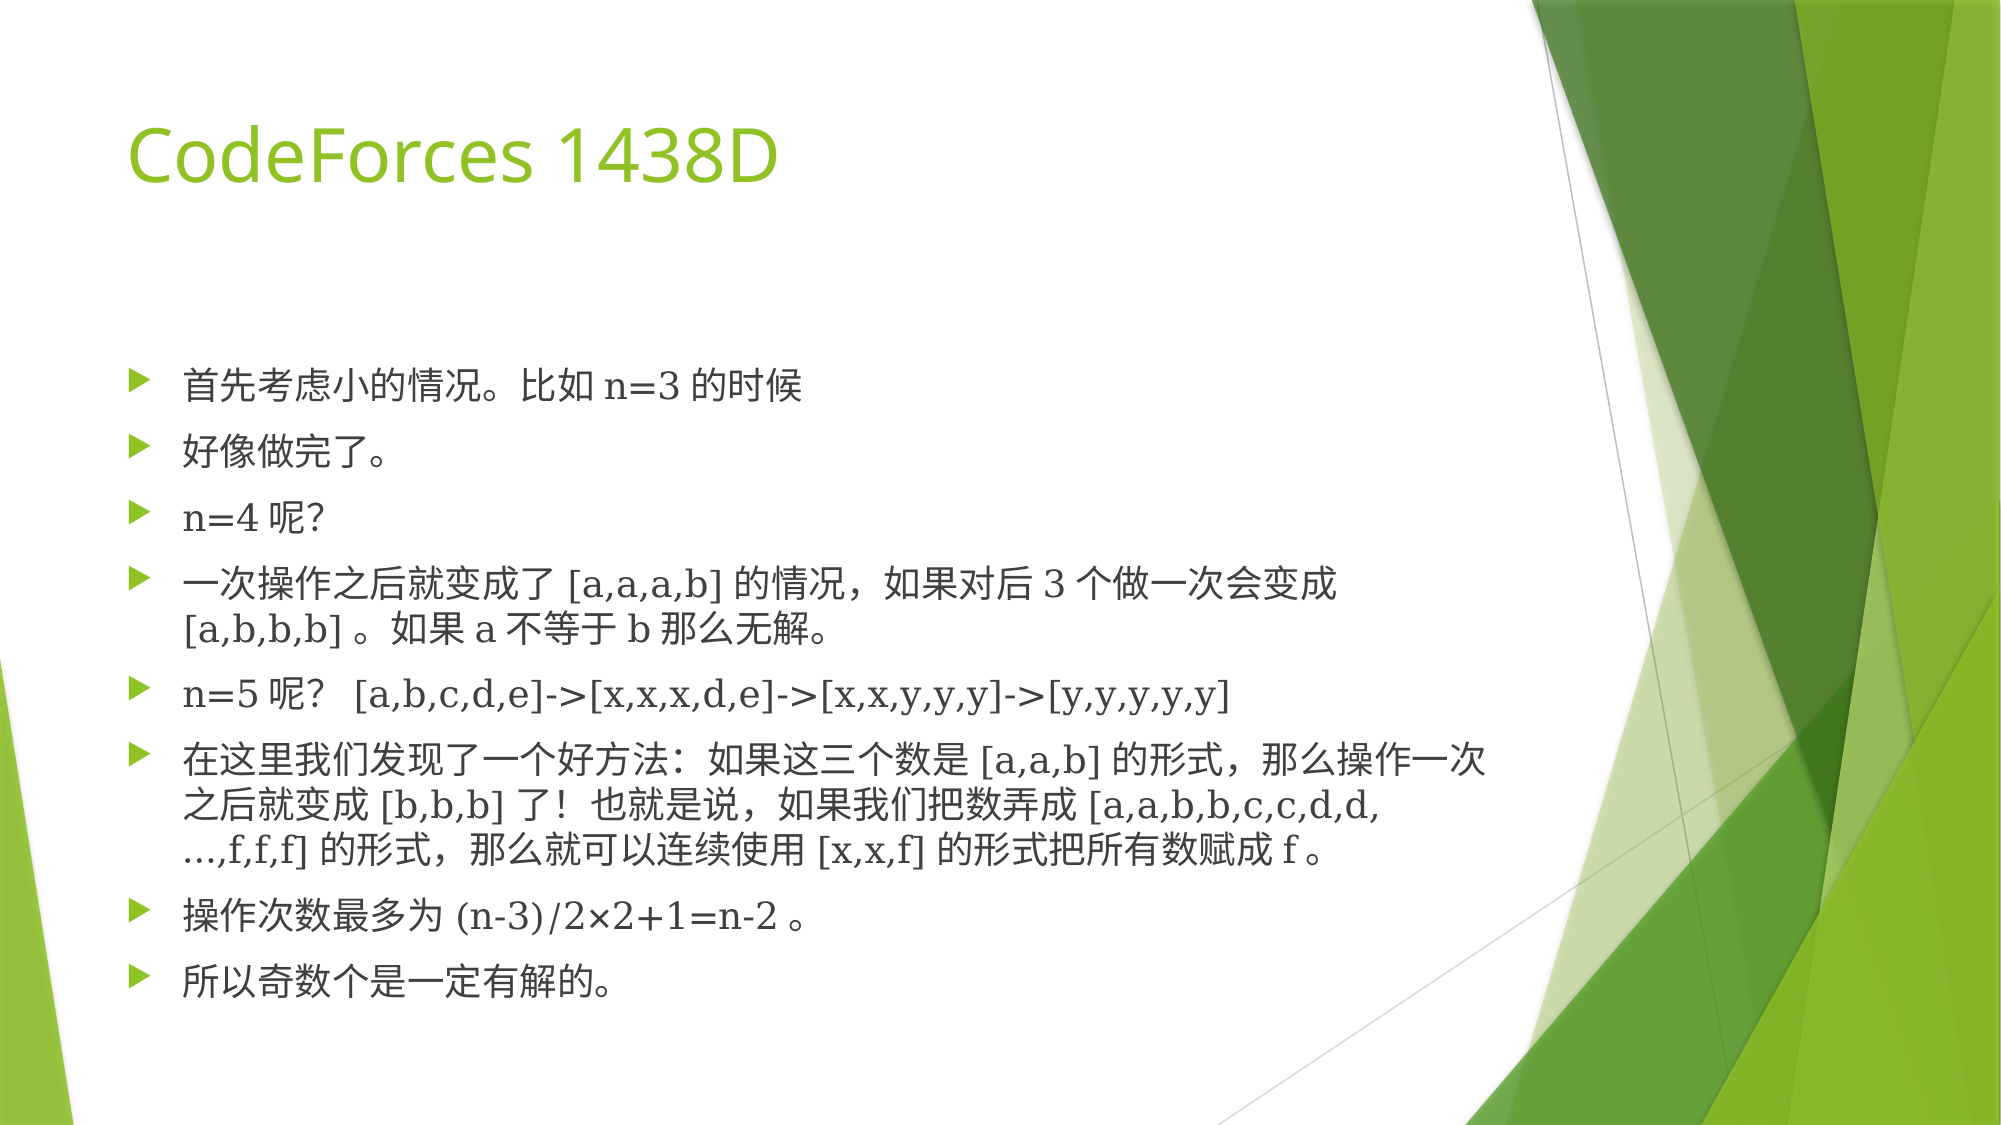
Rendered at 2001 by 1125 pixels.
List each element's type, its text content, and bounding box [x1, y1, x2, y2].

list 首先考虑小的情况。比如n=3的时候 好像做完了。 n=4呢？ 一次操作之后就变成了[a,a,a,b]的情况，如果对后3个做一次会变成[a,b,b,b]。如果a不等于b那么无解。 n=5呢？[a,b,c,d,e]->[x,x,x,d,e]->[x,x,y,y,y]->[y,y,y,y,y] 在这里我们发现了一个好方法：如果这三个数是[a,a,b]的形式，那么操作一次之后就变成[b,b,b]了！也就是说，如果我们把数弄成[a,a,b,b,c,c,d,d,…,f,f,f]的形式，那么就可以连续使用[x,x,f]的形式把所有数赋成f。 操作次数最多为(n-3)/2×2+1=n-2。 所以奇数个是一定有解的。 [111, 354, 1522, 1125]
title CodeForces 1438D [111, 99, 1522, 317]
